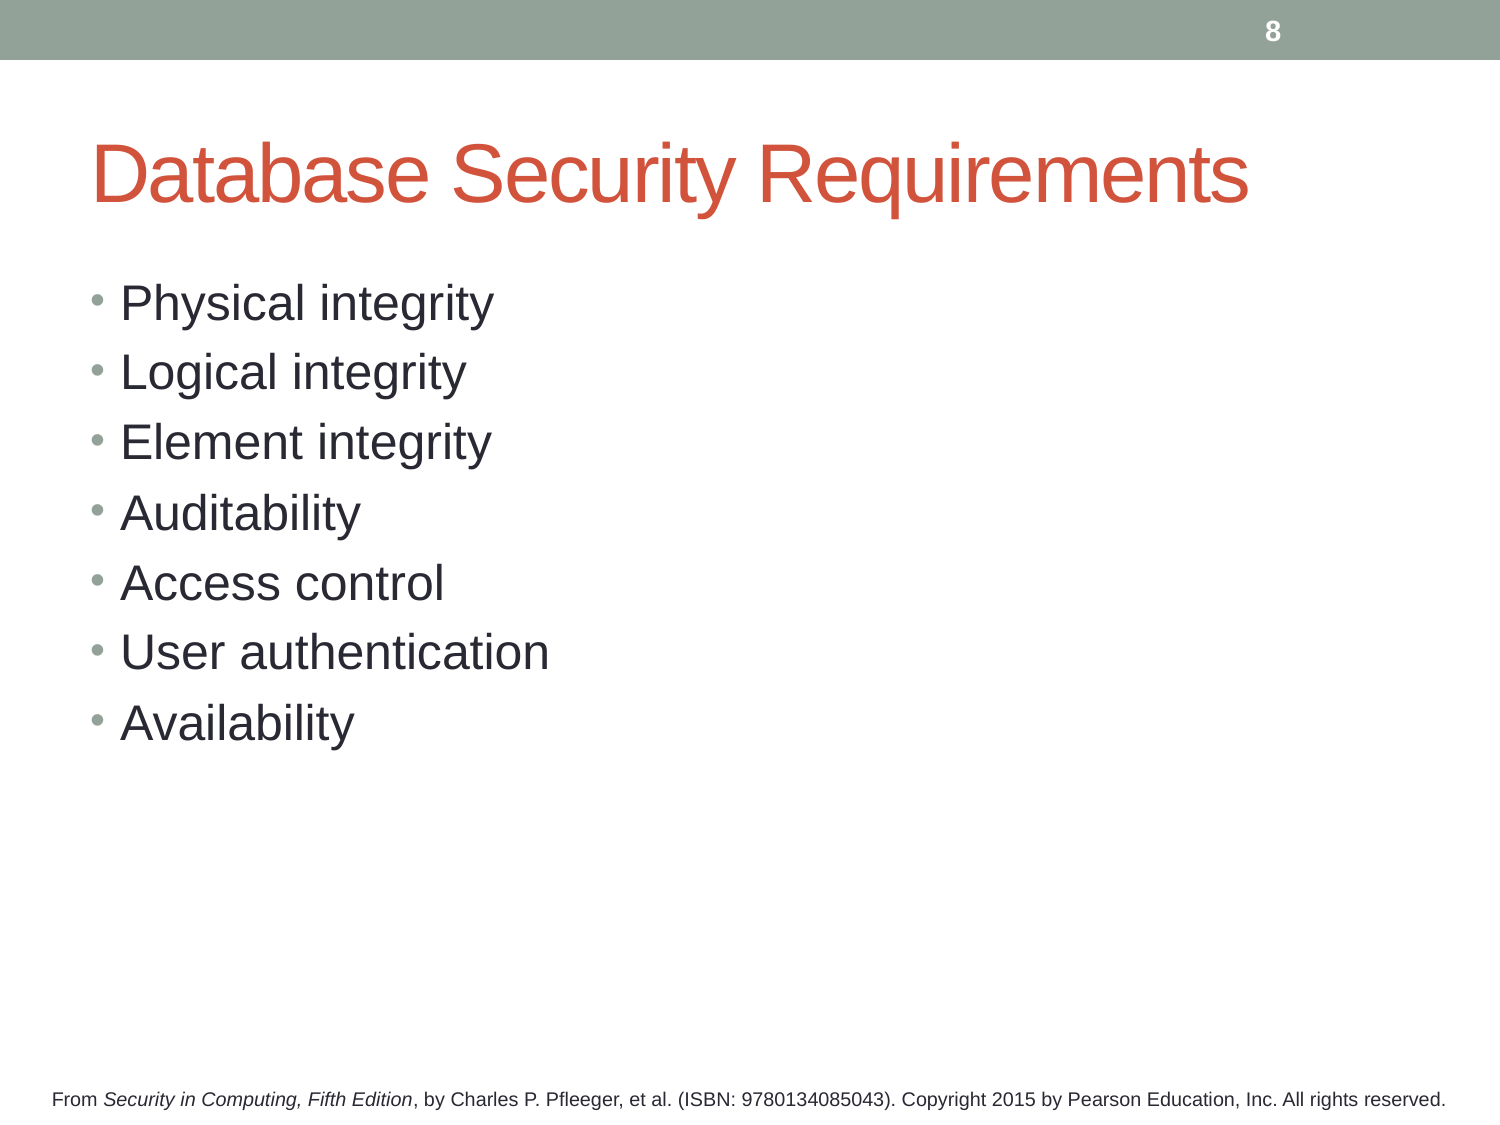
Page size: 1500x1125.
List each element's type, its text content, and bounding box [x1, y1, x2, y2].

slide_number 8 [1250, 3, 1425, 57]
list Physical integrity Logical integrity Element integrity Auditability Access control User authentication Availability [75, 262, 1425, 1063]
title Database Security Requirements [75, 87, 1425, 250]
footer From Security in Computing, Fifth Edition, by Charles P. Pfleeger, et al. (ISBN: 9780134085043). Copyright 2015 by Pearson Education, Inc. All rights reserved. [0, 1071, 1500, 1125]
